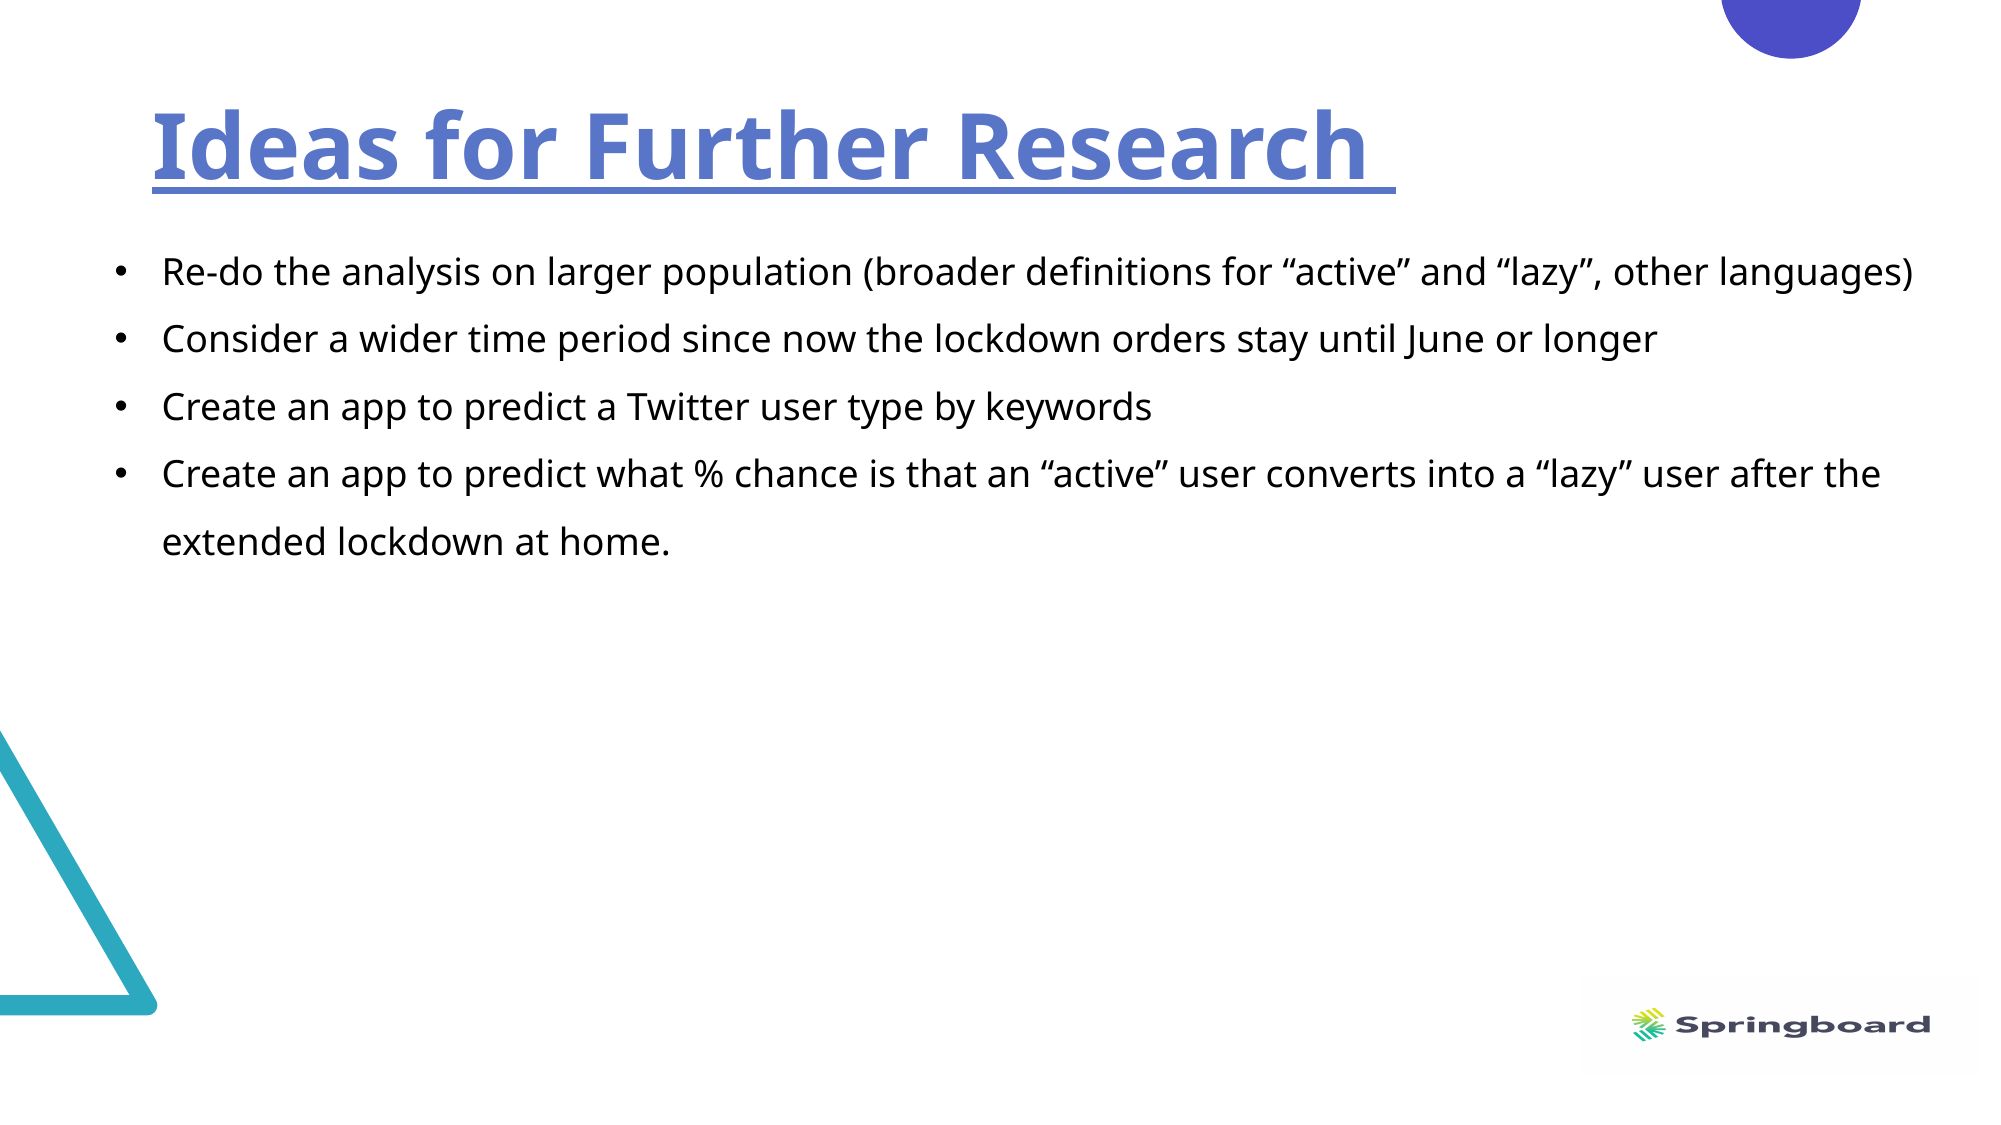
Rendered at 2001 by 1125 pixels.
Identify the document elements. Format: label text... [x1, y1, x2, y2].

text_box Re-do the analysis on larger population (broader definitions for “active” and “lazy”, other languages) Consider a wider time period since now the lockdown orders stay until June or longer Create an app to predict a Twitter user type by keywords Create an app to predict what % chance is that an “active” user converts into a “lazy” user after the extended lockdown at home. [99, 217, 1967, 571]
title Ideas for Further Research [137, 59, 1863, 217]
picture [1581, 974, 1978, 1075]
